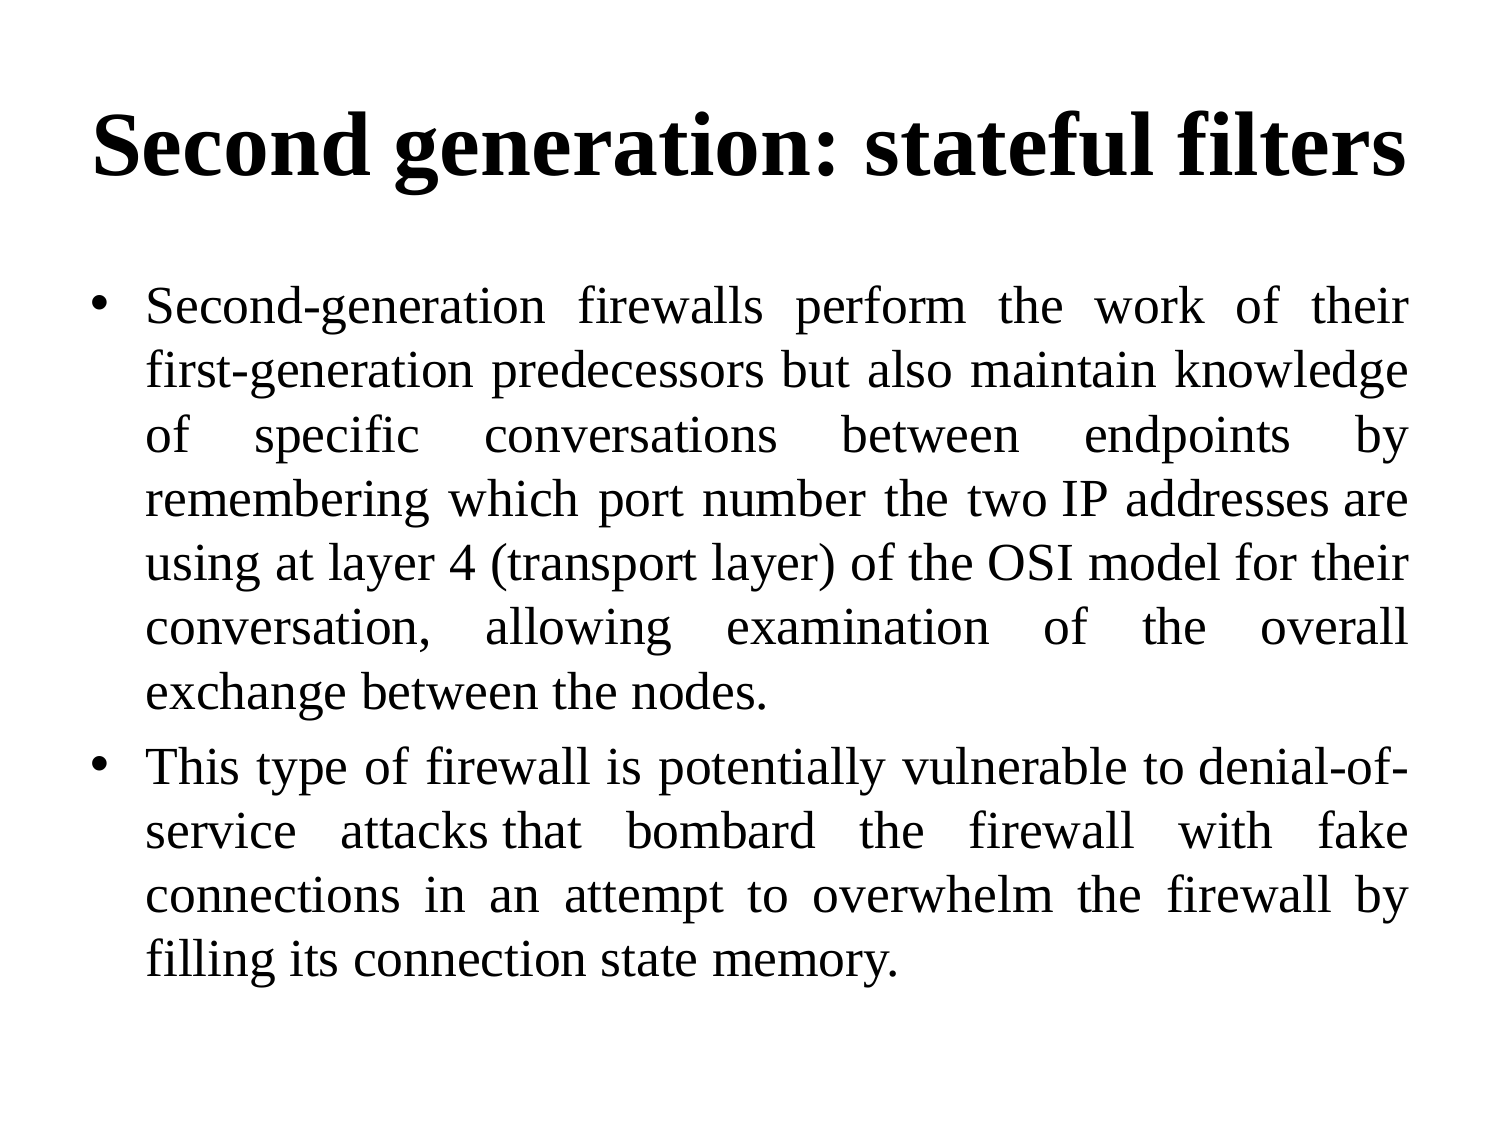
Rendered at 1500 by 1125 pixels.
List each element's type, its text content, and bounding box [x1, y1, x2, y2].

list Second-generation firewalls perform the work of their first-generation predecessors but also maintain knowledge of specific conversations between endpoints by remembering which port number the two IP addresses are using at layer 4 (transport layer) of the OSI model for their conversation, allowing examination of the overall exchange between the nodes. This type of firewall is potentially vulnerable to denial-of-service attacks that bombard the firewall with fake connections in an attempt to overwhelm the firewall by filling its connection state memory. [75, 262, 1425, 1005]
title Second generation: stateful filters [75, 45, 1425, 233]
